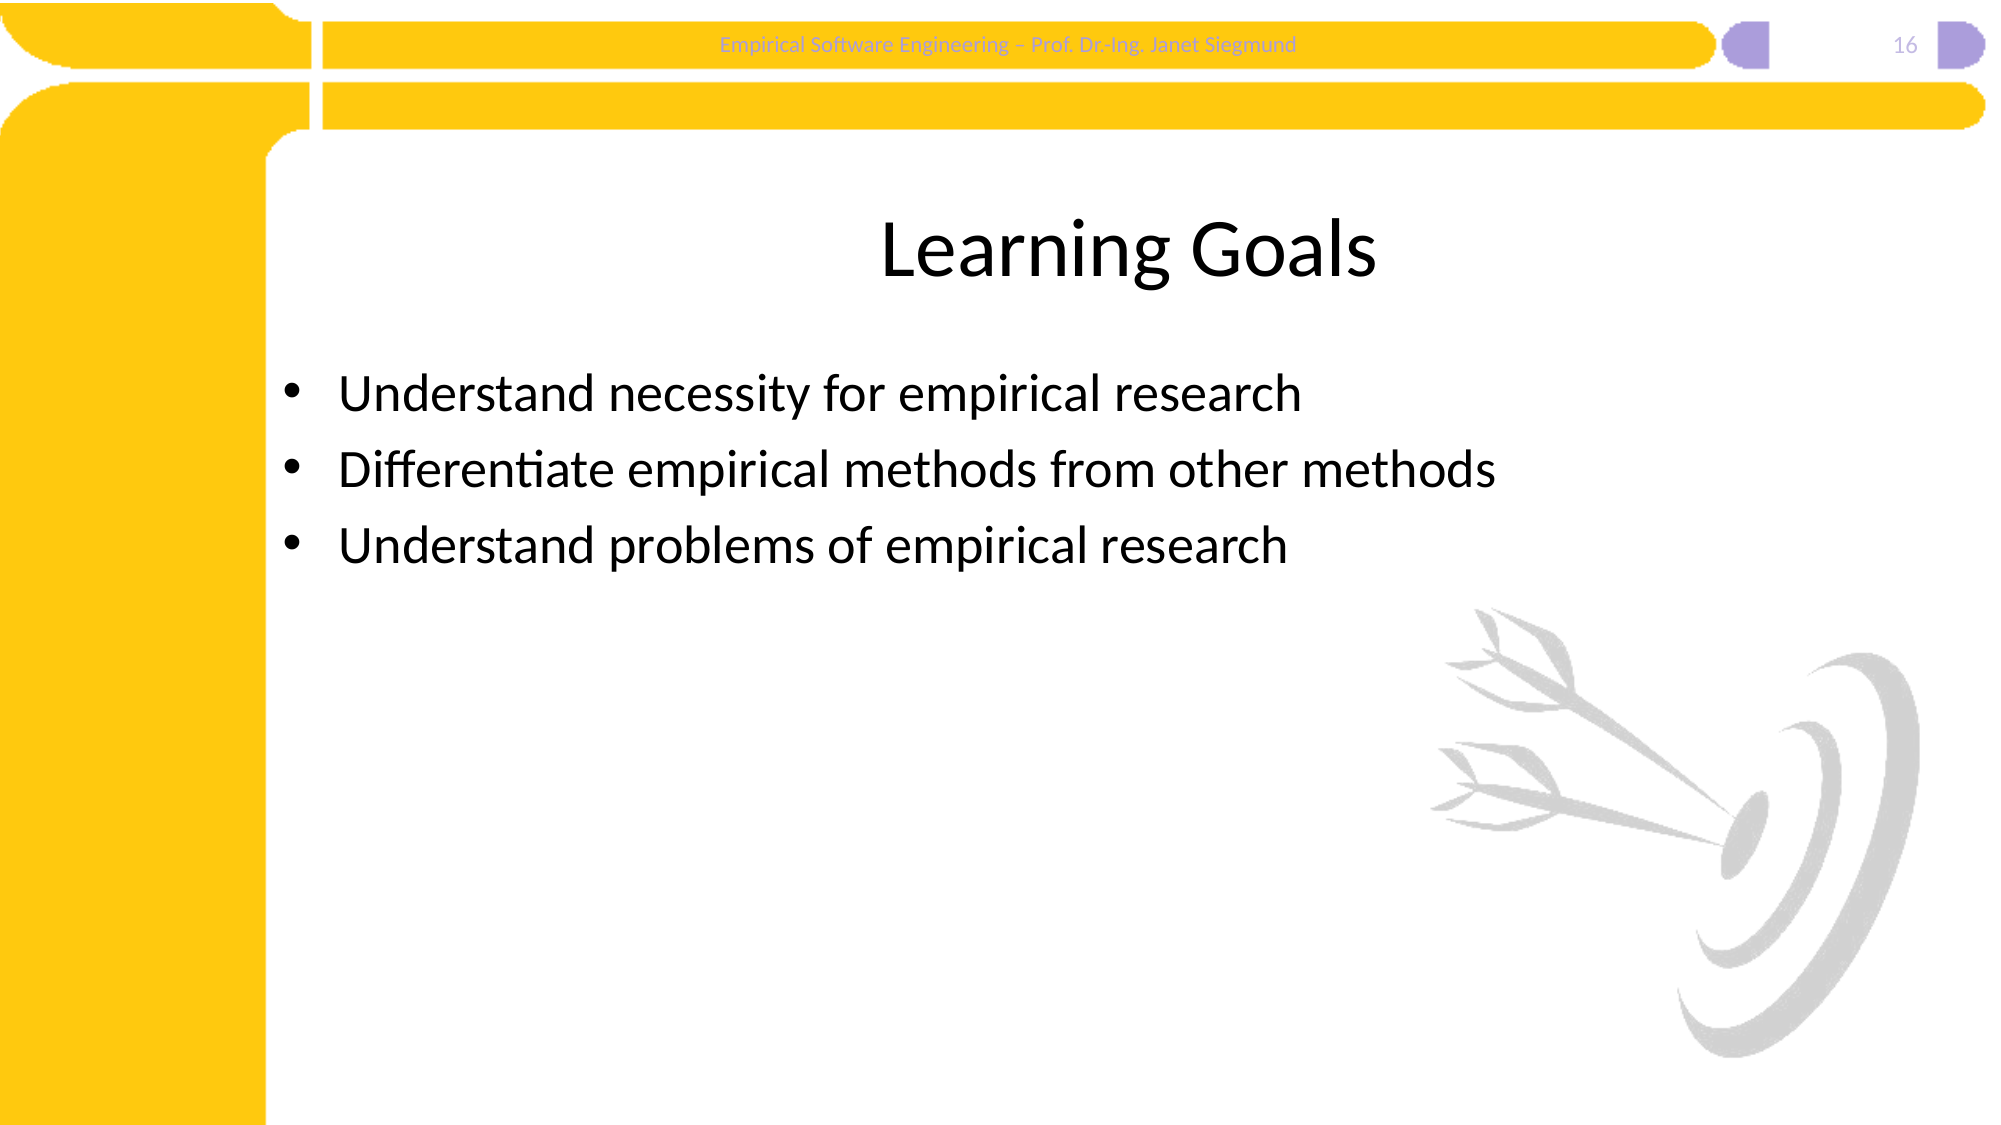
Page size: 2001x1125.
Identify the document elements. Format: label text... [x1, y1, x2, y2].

picture [0, 3, 1999, 1125]
slide_number 16 [1767, 20, 1934, 67]
list Understand necessity for empirical research Differentiate empirical methods from other methods Understand problems of empirical research [267, 349, 1993, 1104]
title Learning Goals [267, 149, 1993, 338]
